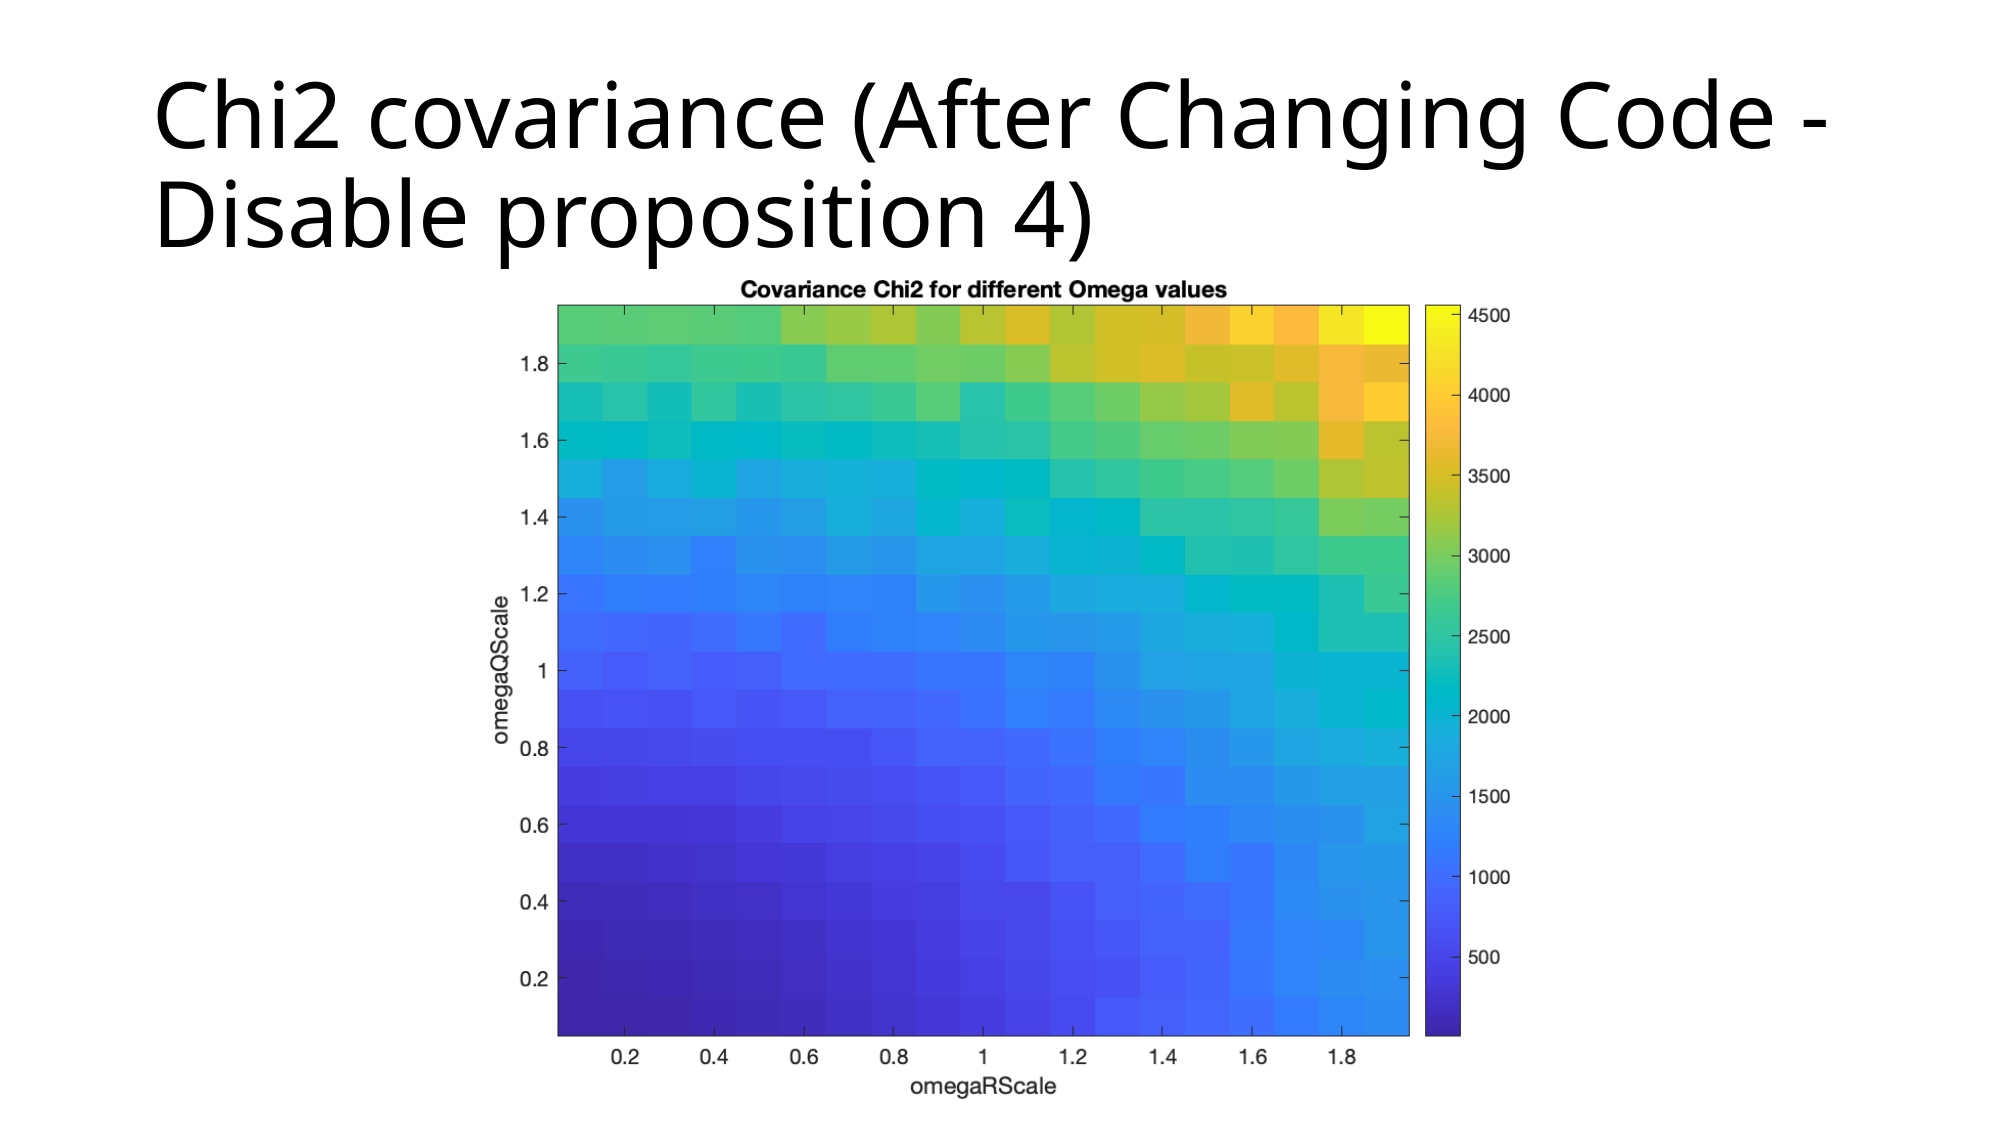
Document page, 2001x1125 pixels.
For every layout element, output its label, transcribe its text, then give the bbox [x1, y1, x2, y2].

title Chi2 covariance (After Changing Code - Disable proposition 4) [137, 59, 1863, 278]
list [488, 277, 1512, 1101]
